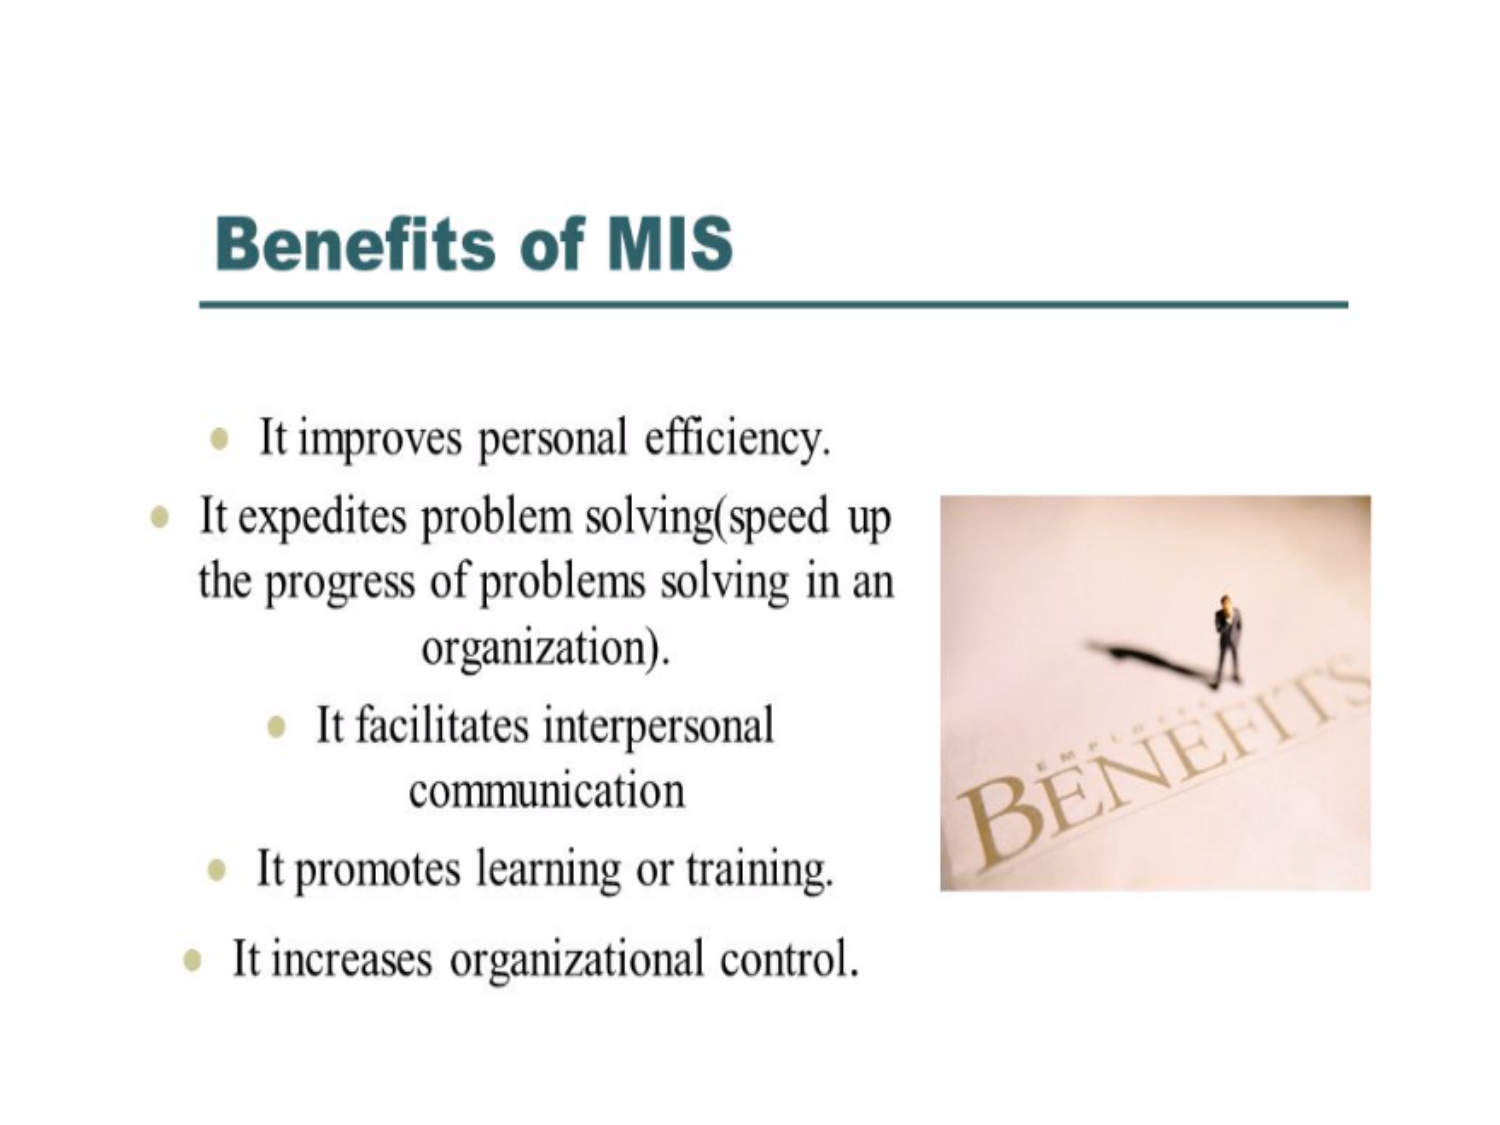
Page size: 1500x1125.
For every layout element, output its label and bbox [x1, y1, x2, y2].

picture [137, 199, 1401, 1013]
